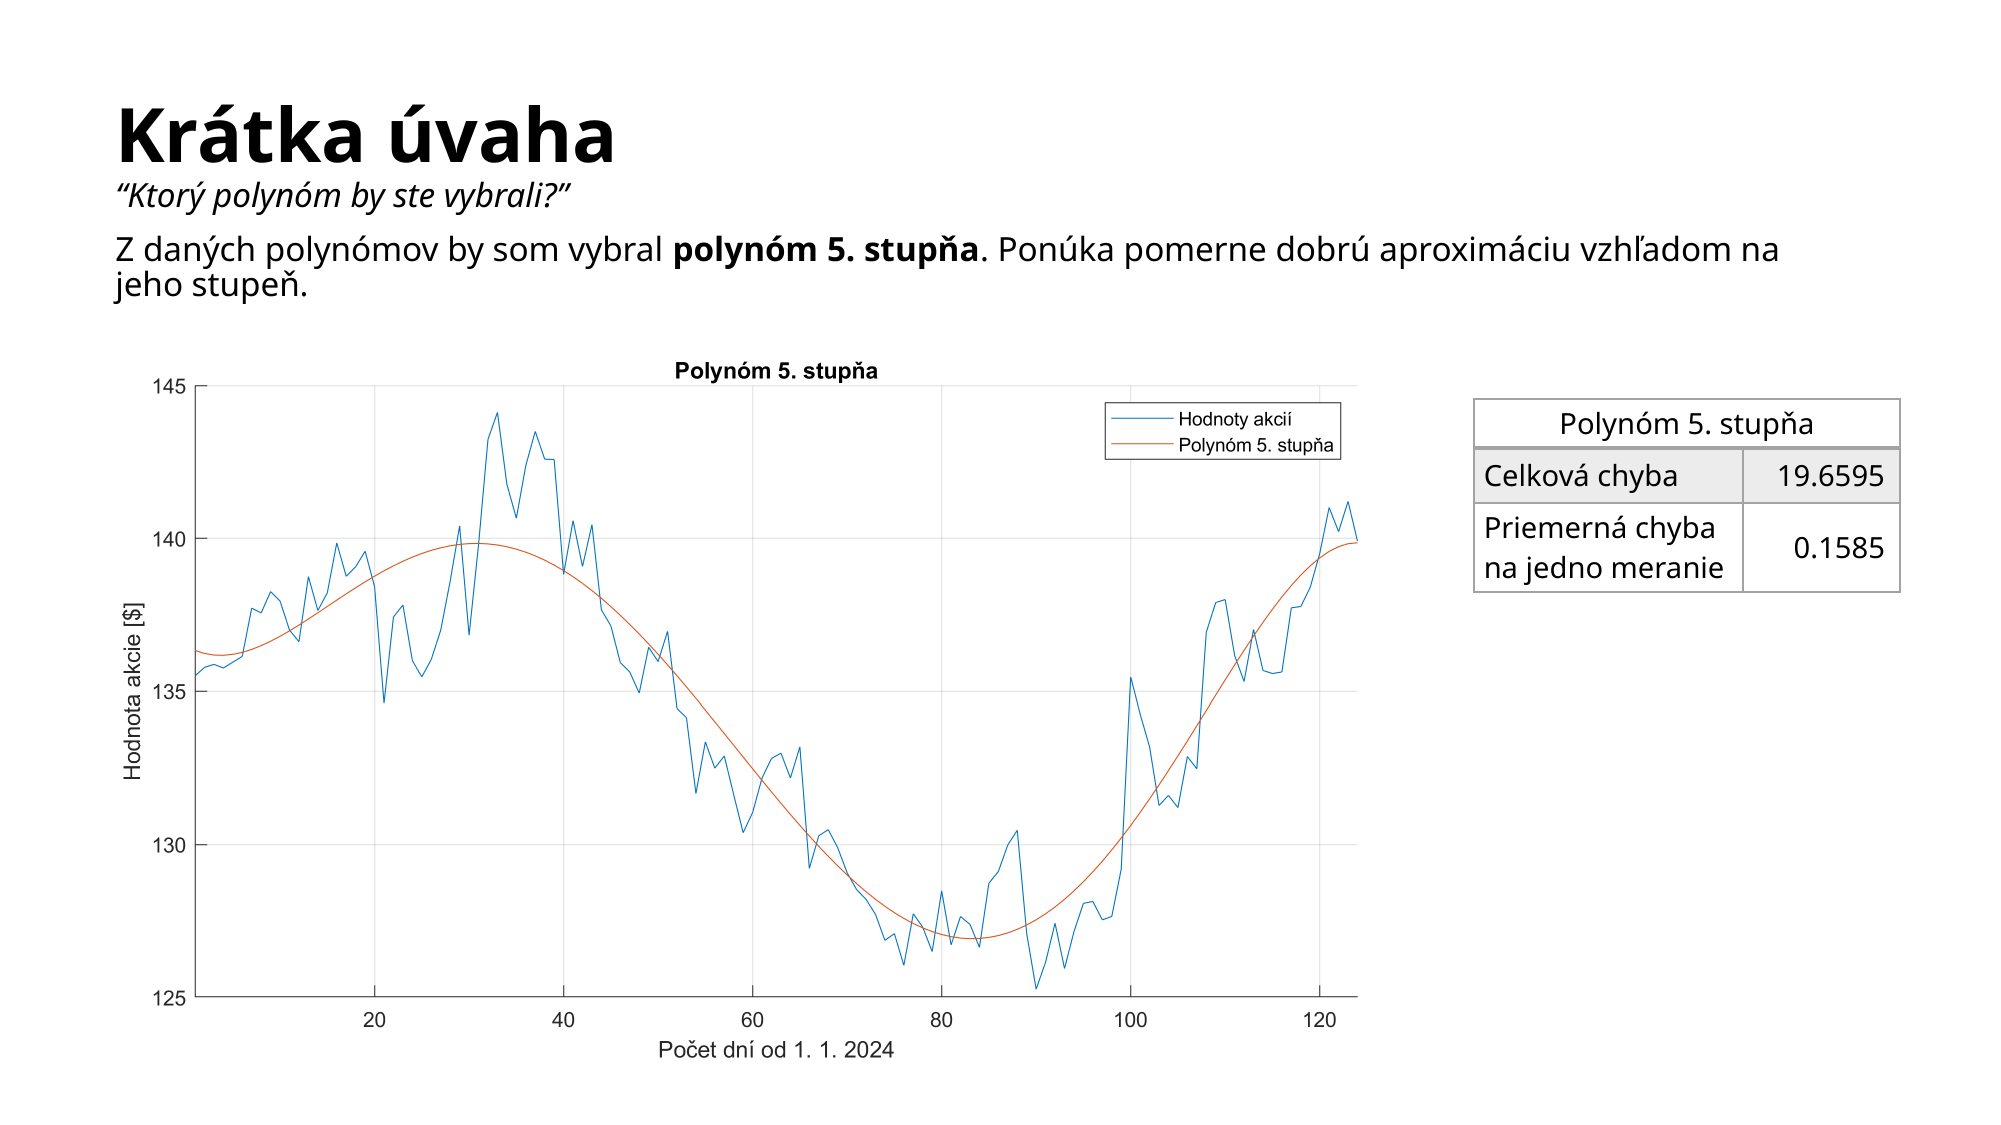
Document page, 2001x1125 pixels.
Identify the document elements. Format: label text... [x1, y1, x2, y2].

table_cell 19.6595 [1744, 450, 1899, 502]
table_cell 0.1585 [1744, 504, 1899, 591]
table_cell Priemerná chyba na jedno meranie [1500, 504, 1742, 591]
table_header Polynóm 5. stupňa [1500, 400, 1899, 446]
title Krátka úvaha “Ktorý polynóm by ste vybrali?” Z daných polynómov by som vybral polynóm 5. stupňa. Ponúka pomerne dobrú aproximáciu vzhľadom na jeho stupeň. [100, 90, 1849, 276]
table_cell Celková chyba [1500, 450, 1742, 502]
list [0, 329, 1500, 1080]
